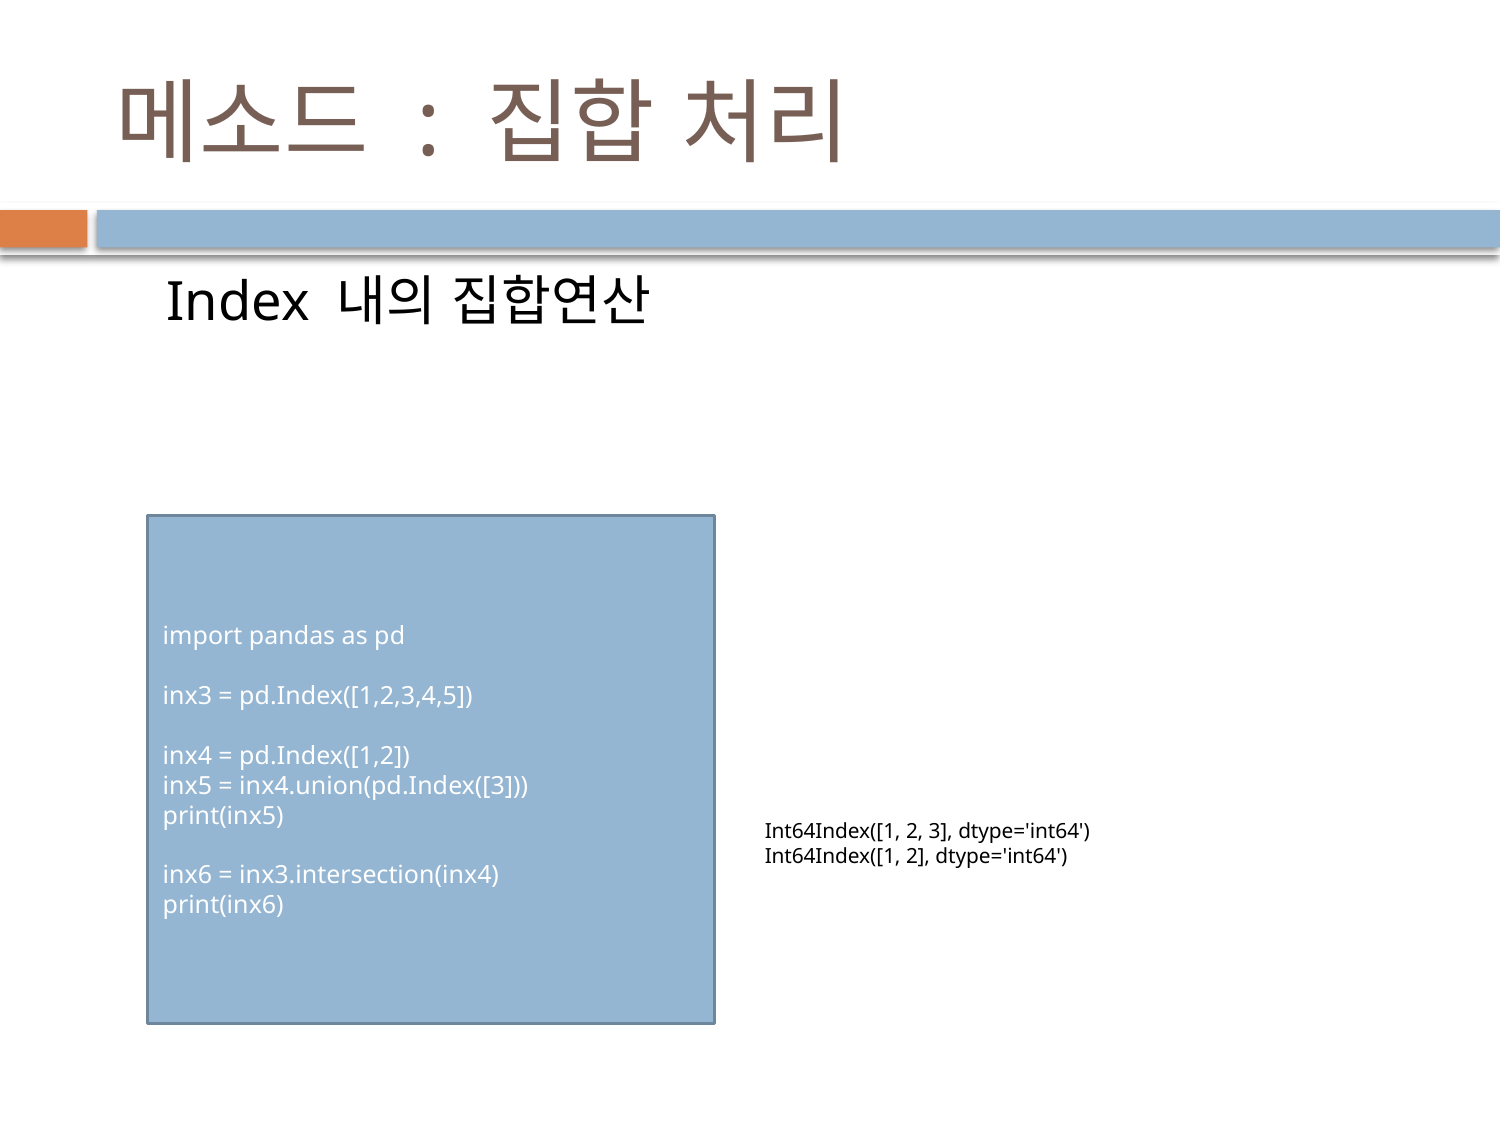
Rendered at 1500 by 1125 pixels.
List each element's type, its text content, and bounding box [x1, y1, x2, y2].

title 메소드 : 집합 처리 [100, 37, 1438, 200]
text_box Int64Index([1, 2, 3], dtype='int64') Int64Index([1, 2], dtype='int64') [750, 810, 1353, 901]
text_box import pandas as pd inx3 = pd.Index([1,2,3,4,5]) inx4 = pd.Index([1,2]) inx5 = inx4.union(pd.Index([3])) print(inx5) inx6 = inx3.intersection(inx4) print(inx6) [146, 514, 716, 1025]
list Index 내의 집합연산 [76, 259, 1427, 445]
